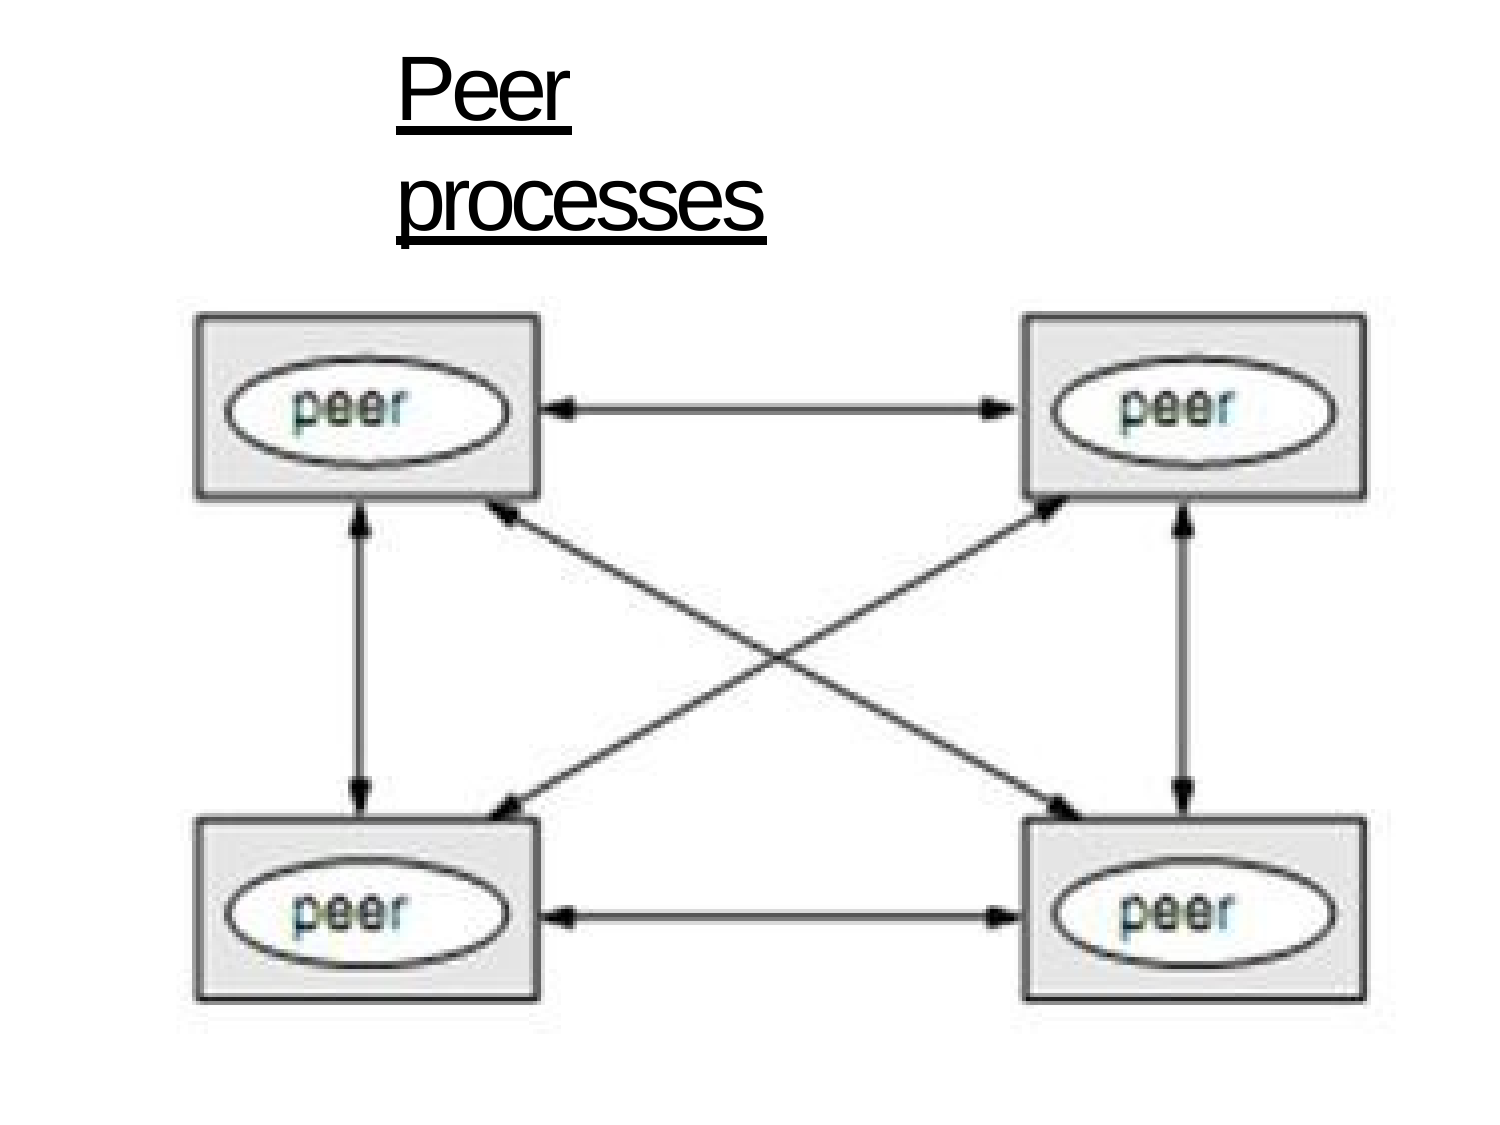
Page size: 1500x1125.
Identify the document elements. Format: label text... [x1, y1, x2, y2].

title Peer processes [393, 26, 956, 249]
text_box [176, 296, 1396, 1034]
